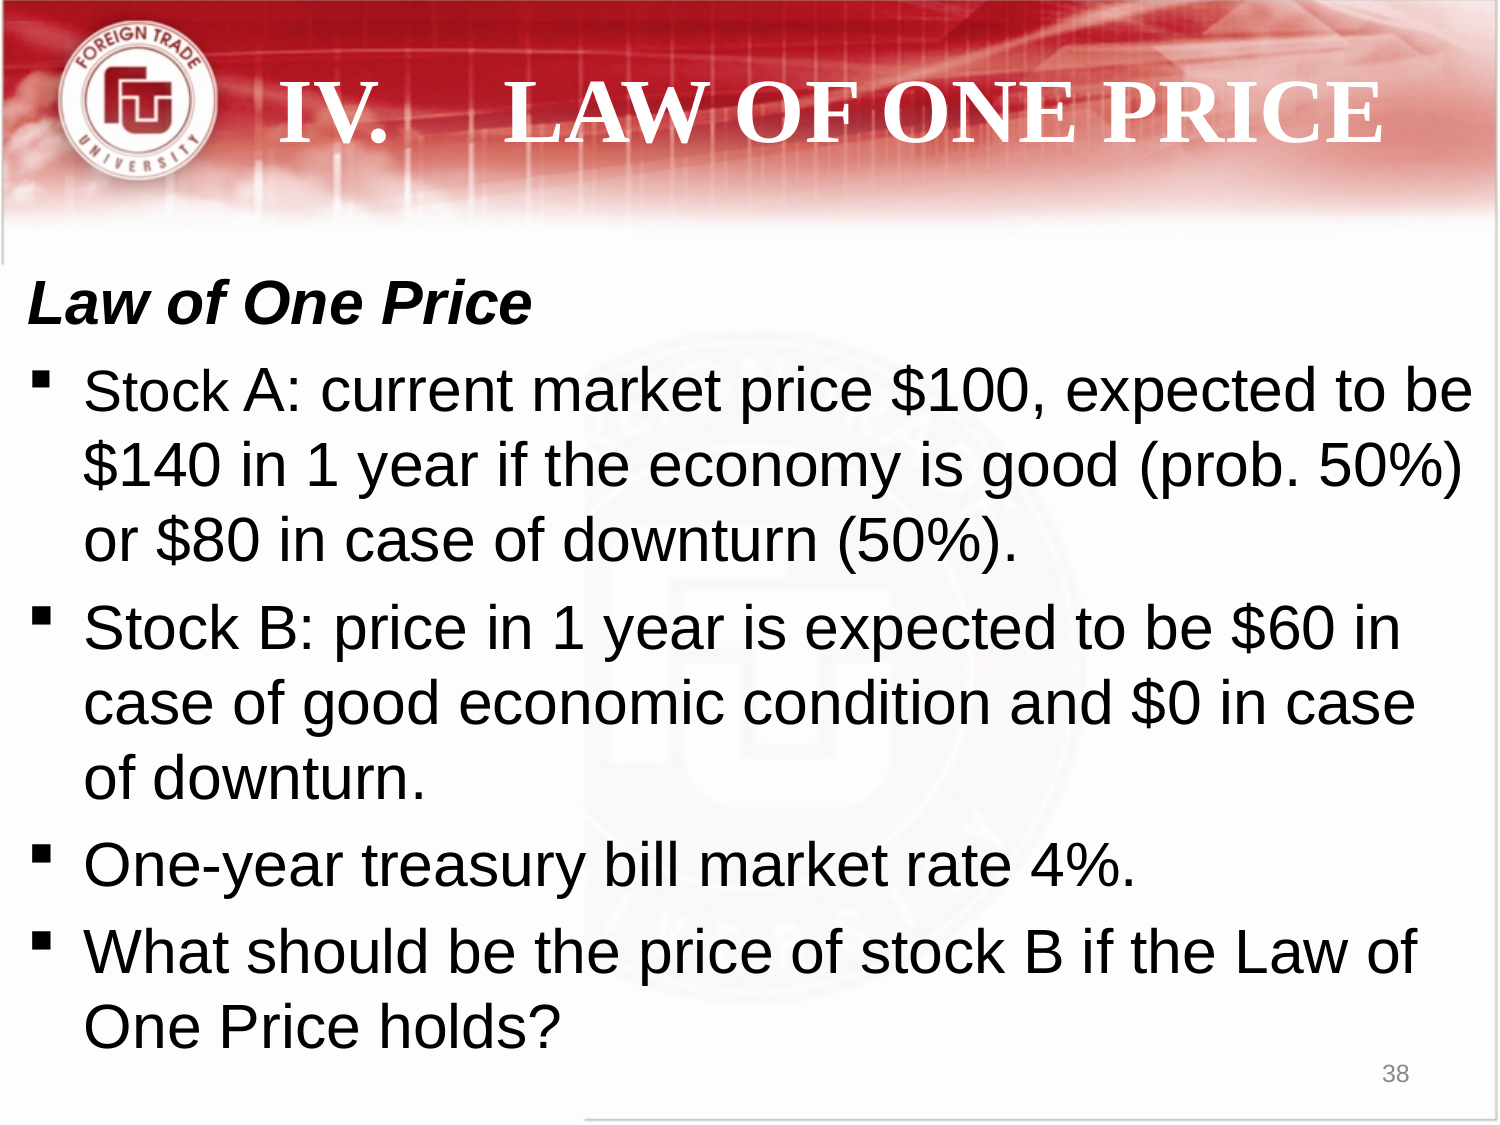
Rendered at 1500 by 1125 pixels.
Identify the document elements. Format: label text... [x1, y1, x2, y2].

slide_number 38 [1074, 1042, 1425, 1103]
list Law of One Price Stock A: current market price $100, expected to be $140 in 1 year if the economy is good (prob. 50%) or $80 in case of downturn (50%). Stock B: price in 1 year is expected to be $60 in case of good economic condition and $0 in case of downturn. One-year treasury bill market rate 4%. What should be the price of stock B if the Law of One Price holds? [12, 254, 1500, 1026]
picture [0, 0, 1500, 1125]
title IV. LAW OF ONE PRICE [262, 23, 1500, 188]
